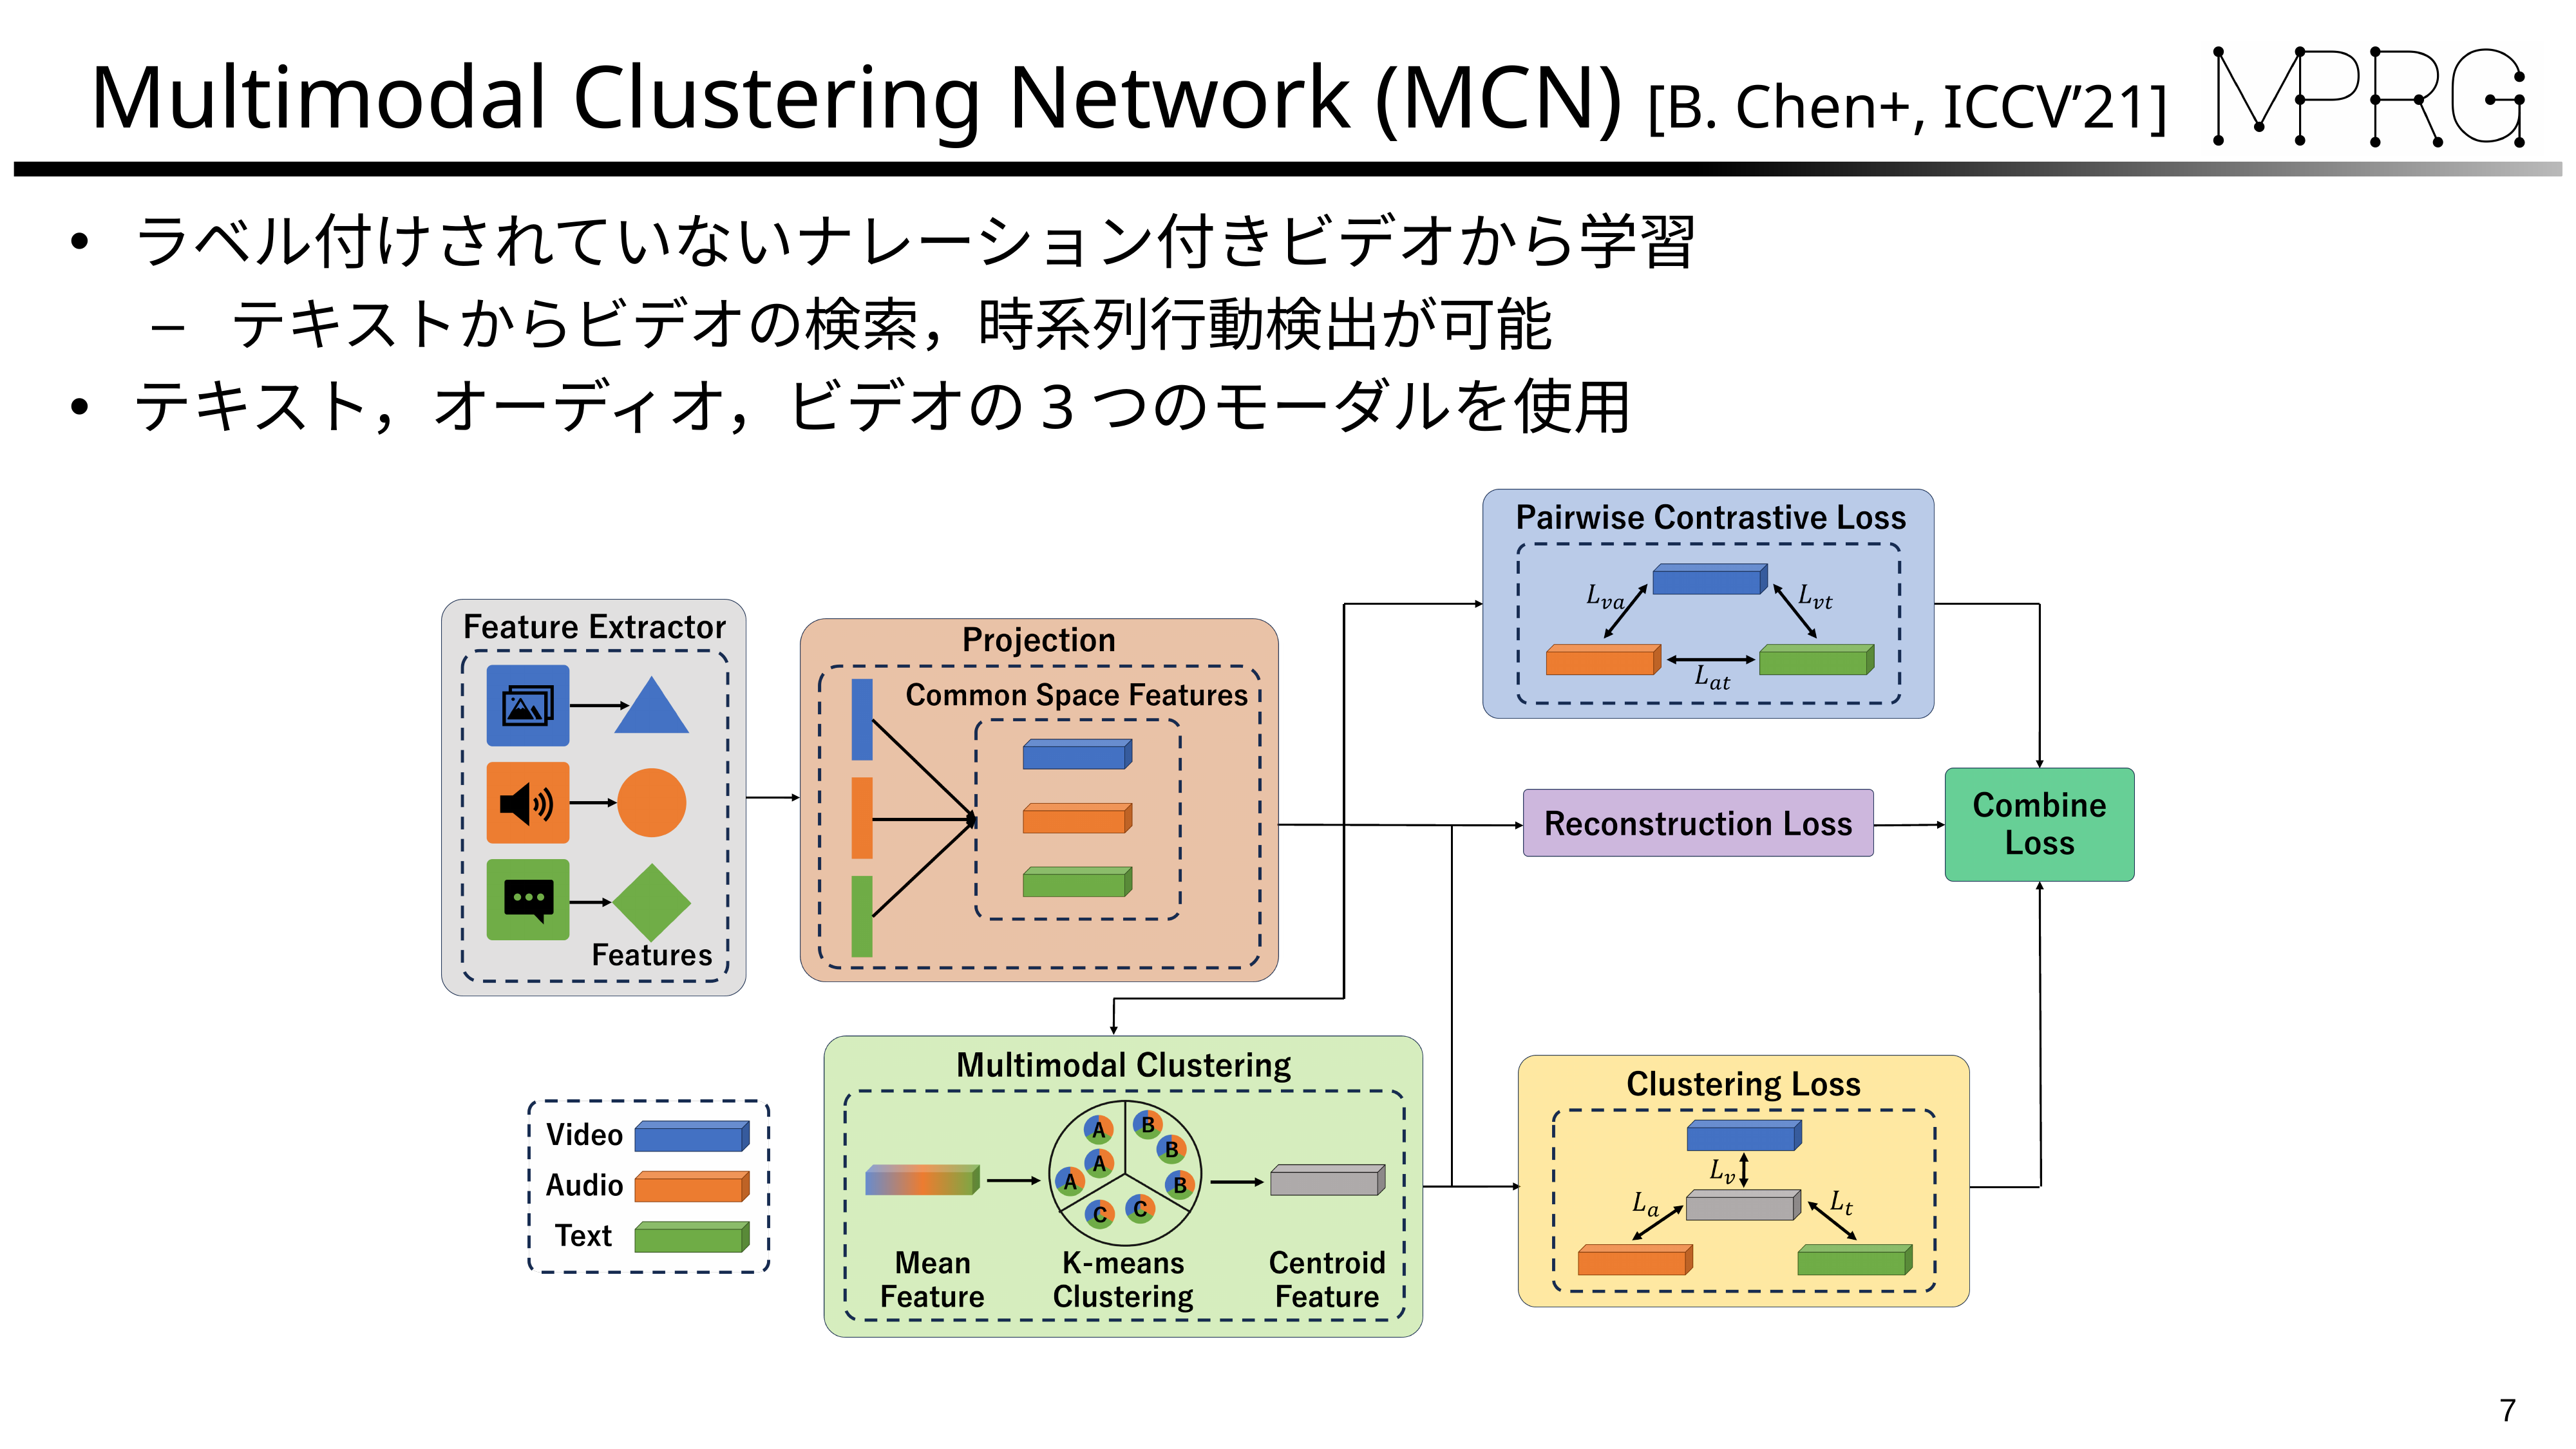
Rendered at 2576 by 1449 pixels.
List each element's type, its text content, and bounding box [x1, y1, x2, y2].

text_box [441, 489, 2135, 1338]
title Multimodal Clustering Network (MCN) [B. Chen+, ICCV’21] [84, 14, 2203, 173]
list ラベル付けされていないナレーション付きビデオから学習 テキストからビデオの検索，時系列行動検出が可能 テキスト，オーディオ，ビデオの3つのモーダルを使用 [54, 200, 2569, 1443]
picture [2203, 41, 2544, 156]
